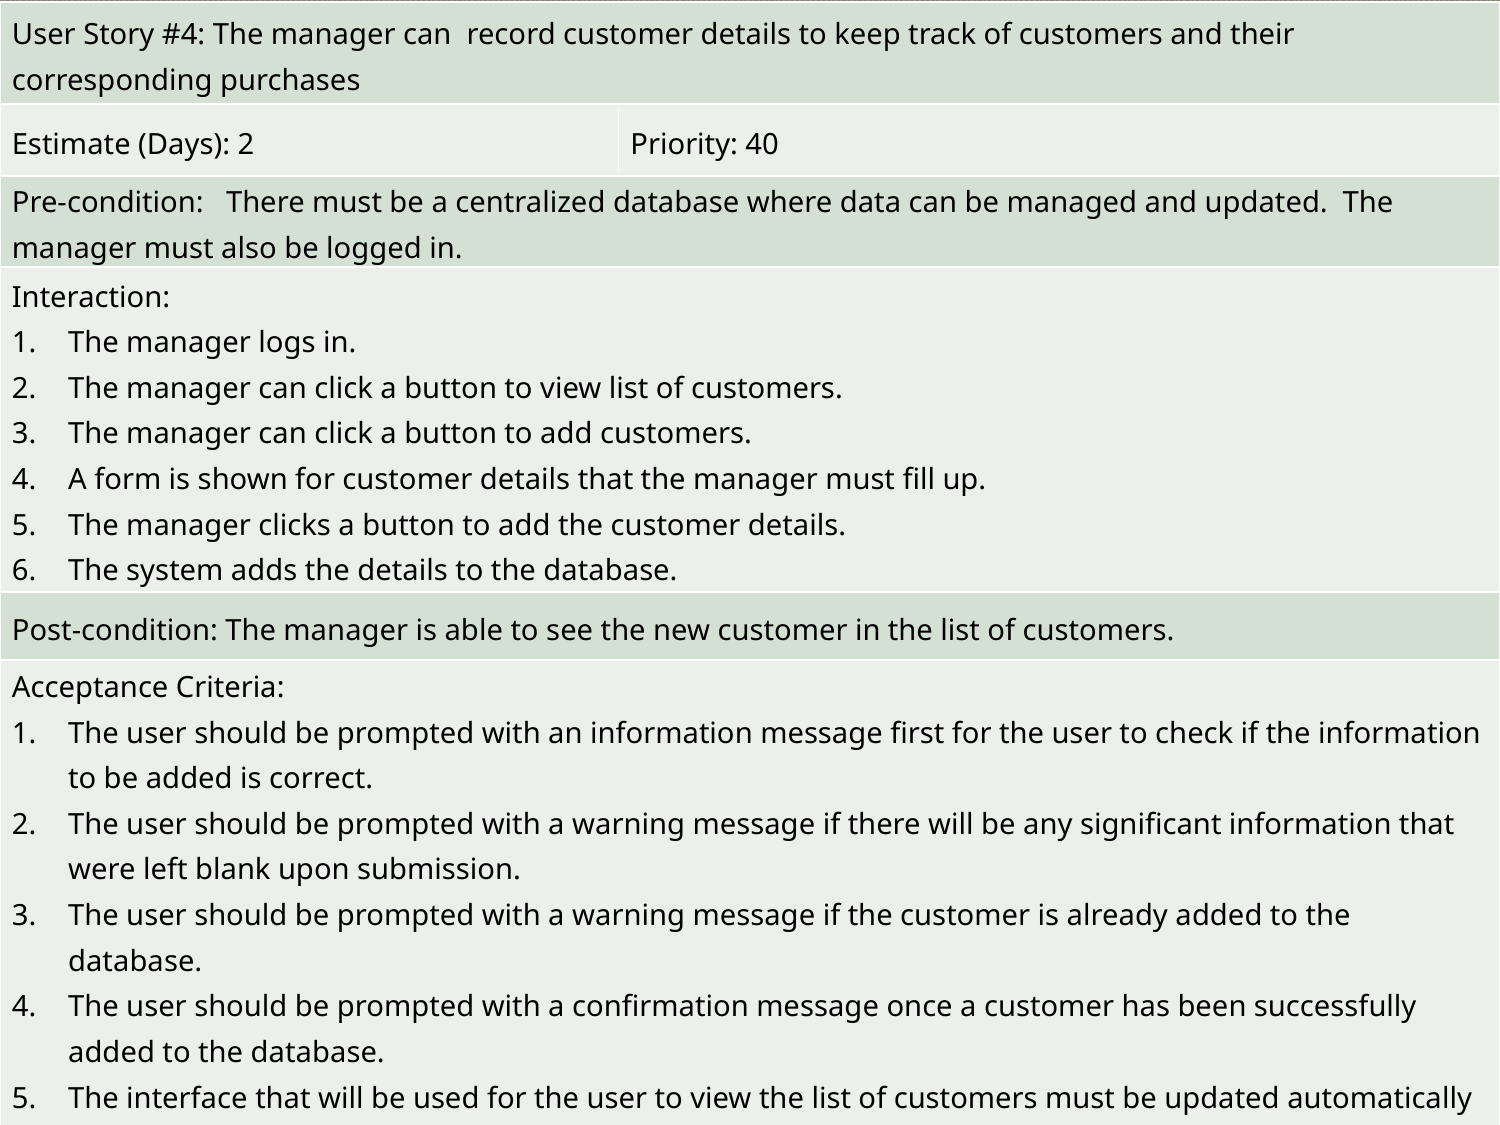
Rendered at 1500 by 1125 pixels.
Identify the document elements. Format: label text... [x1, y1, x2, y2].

table_cell Pre-condition: There must be a centralized database where data can be managed and updated. The manager must also be logged in. [1, 177, 1499, 266]
table_cell Priority: 40 [619, 105, 1499, 175]
table_cell Post-condition: The manager is able to see the new customer in the list of customers. [1, 593, 1499, 659]
table_header User Story #4: The manager can record customer details to keep track of customers and their corresponding purchases [1, 3, 1499, 103]
table_cell Interaction: The manager logs in. The manager can click a button to view list of customers. The manager can click a button to add customers. A form is shown for customer details that the manager must fill up. The manager clicks a button to add the customer details. The system adds the details to the database. [1, 268, 1499, 591]
table_cell Acceptance Criteria: The user should be prompted with an information message first for the user to check if the information to be added is correct. The user should be prompted with a warning message if there will be any significant information that were left blank upon submission. The user should be prompted with a warning message if the customer is already added to the database. The user should be prompted with a confirmation message once a customer has been successfully added to the database. The interface that will be used for the user to view the list of customers must be updated automatically once the updates in the database are done. [1, 661, 1499, 1125]
table_cell Estimate (Days): 2 [1, 105, 618, 175]
